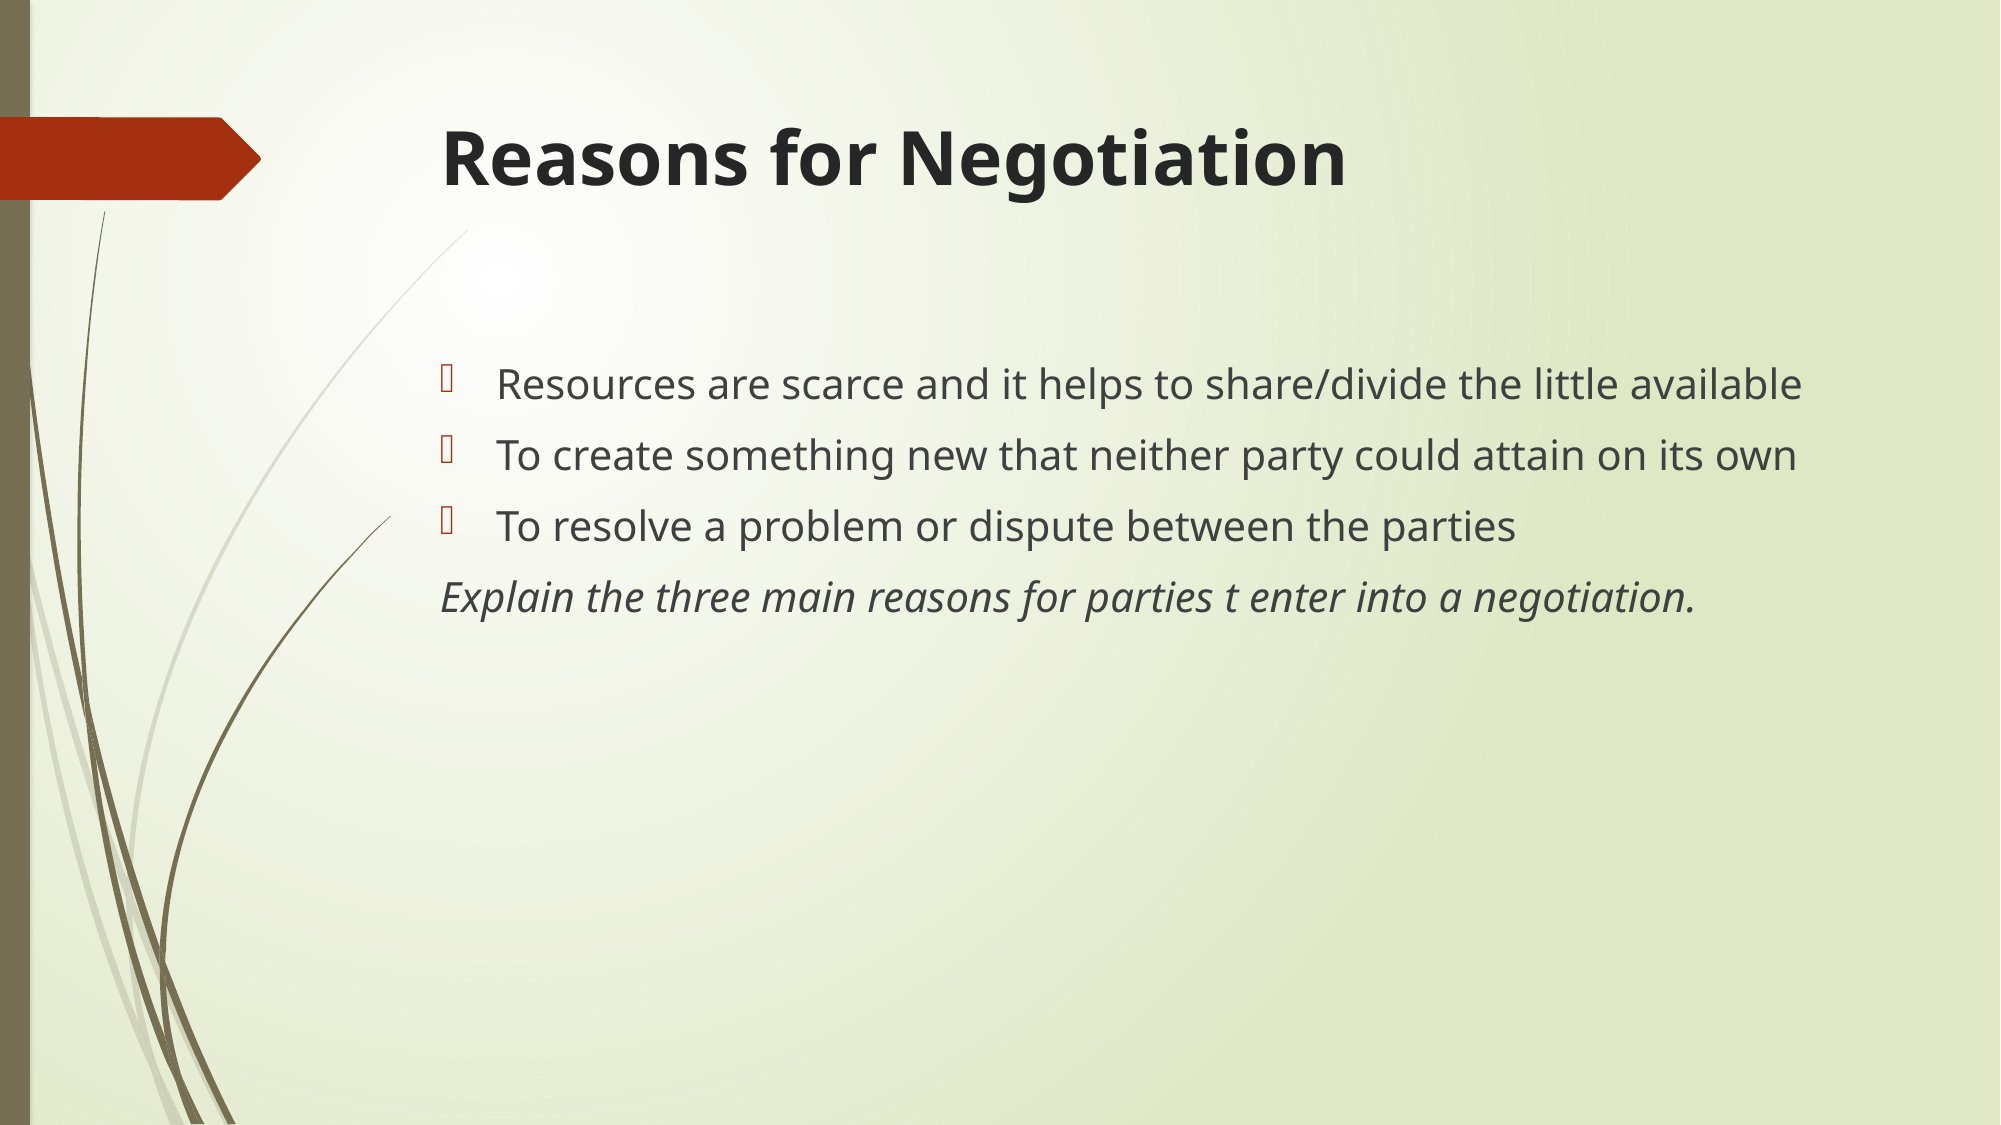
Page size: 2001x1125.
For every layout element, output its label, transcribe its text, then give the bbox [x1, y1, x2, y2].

list Resources are scarce and it helps to share/divide the little available To create something new that neither party could attain on its own To resolve a problem or dispute between the parties Explain the three main reasons for parties t enter into a negotiation. [424, 350, 1888, 970]
title Reasons for Negotiation [425, 102, 1888, 313]
